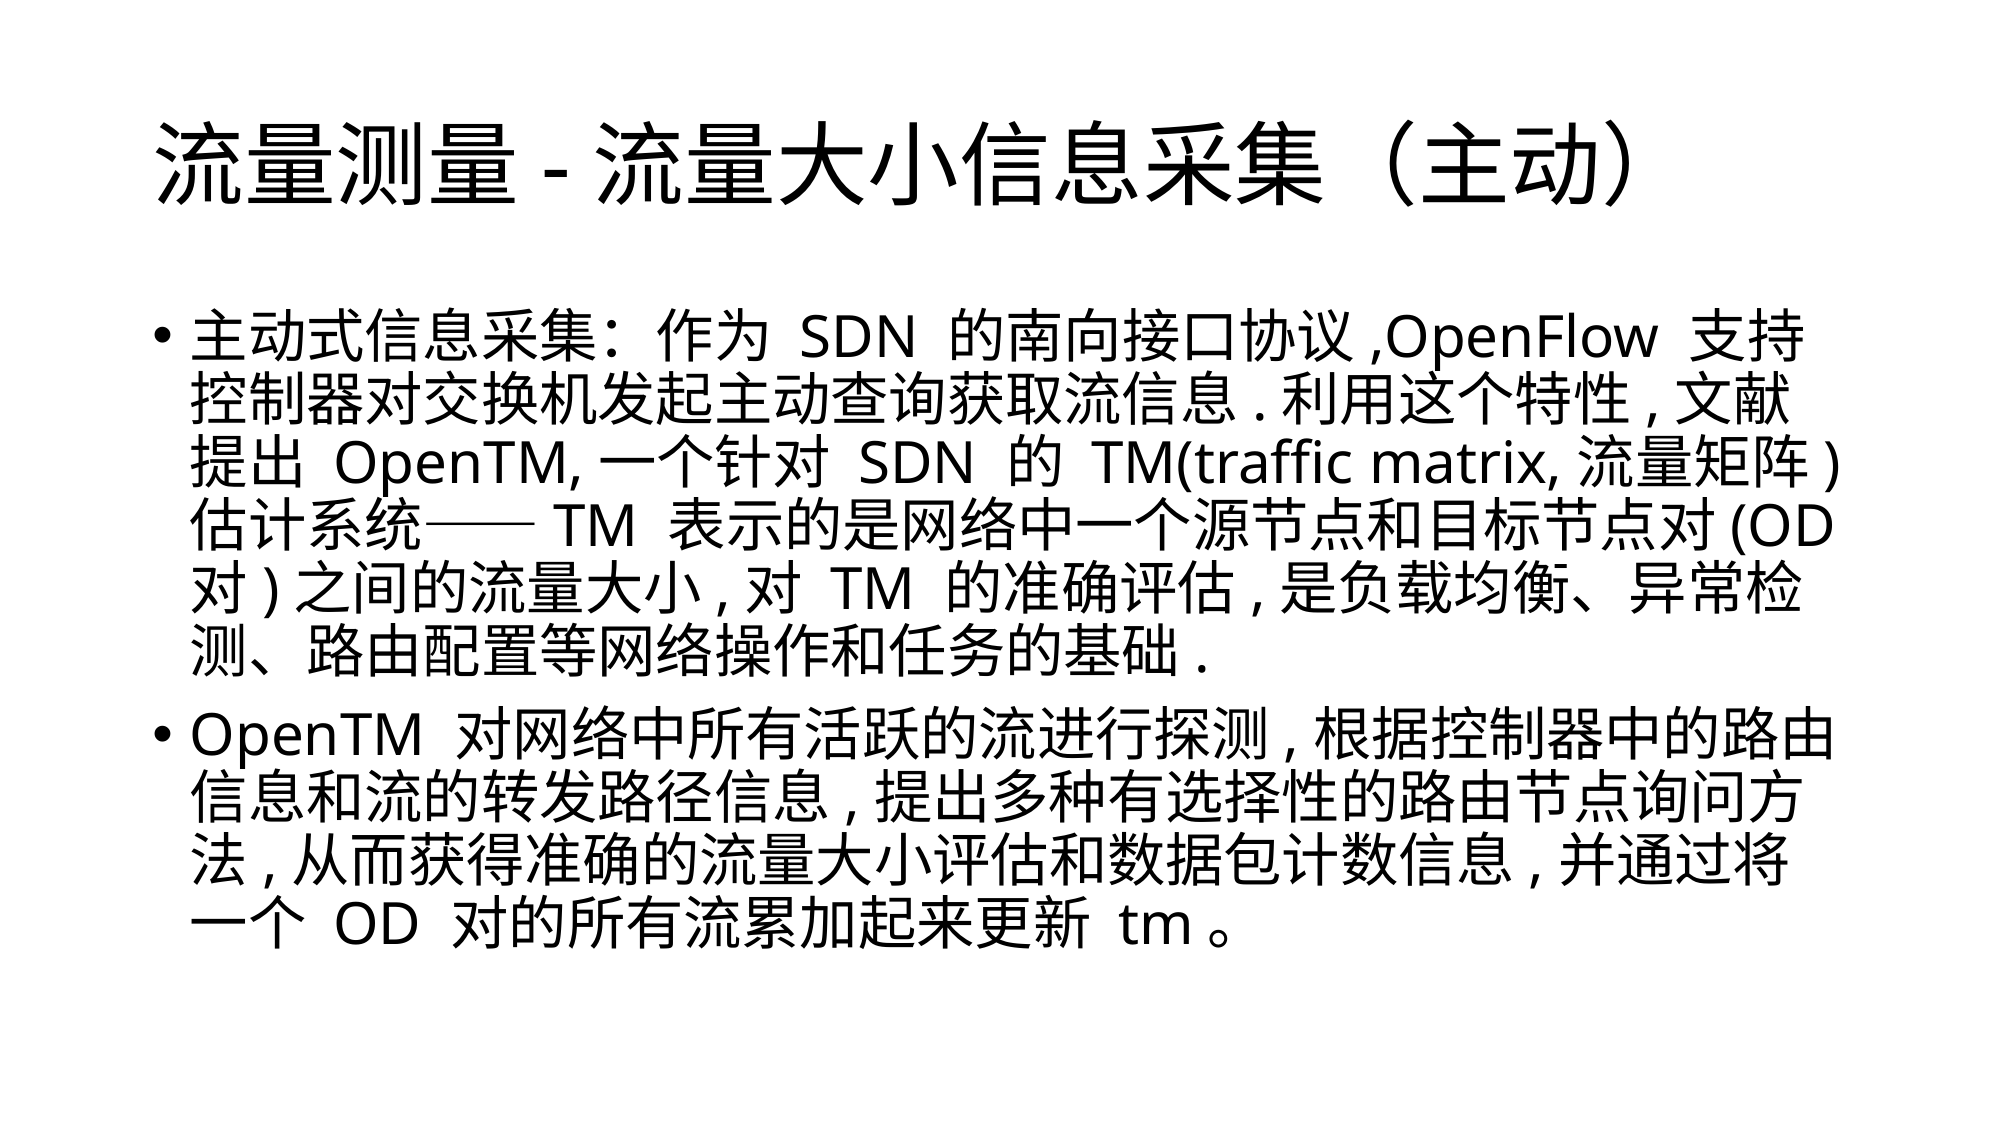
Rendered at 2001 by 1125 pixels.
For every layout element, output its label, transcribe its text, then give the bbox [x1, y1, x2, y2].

title 流量测量-流量大小信息采集（主动） [137, 59, 1863, 278]
list 主动式信息采集：作为 SDN 的南向接口协议,OpenFlow 支持控制器对交换机发起主动查询获取流信息.利用这个特性,文献 提出 OpenTM,一个针对 SDN 的 TM(traffic matrix,流量矩阵)估计系统——TM 表示的是网络中一个源节点和目标节点对(OD 对)之间的流量大小,对 TM 的准确评估,是负载均衡、异常检测、路由配置等网络操作和任务的基础. OpenTM 对网络中所有活跃的流进行探测,根据控制器中的路由信息和流的转发路径信息,提出多种有选择性的路由节点询问方法,从而获得准确的流量大小评估和数据包计数信息,并通过将一个 OD 对的所有流累加起来更新 tm。 [137, 299, 1863, 1014]
